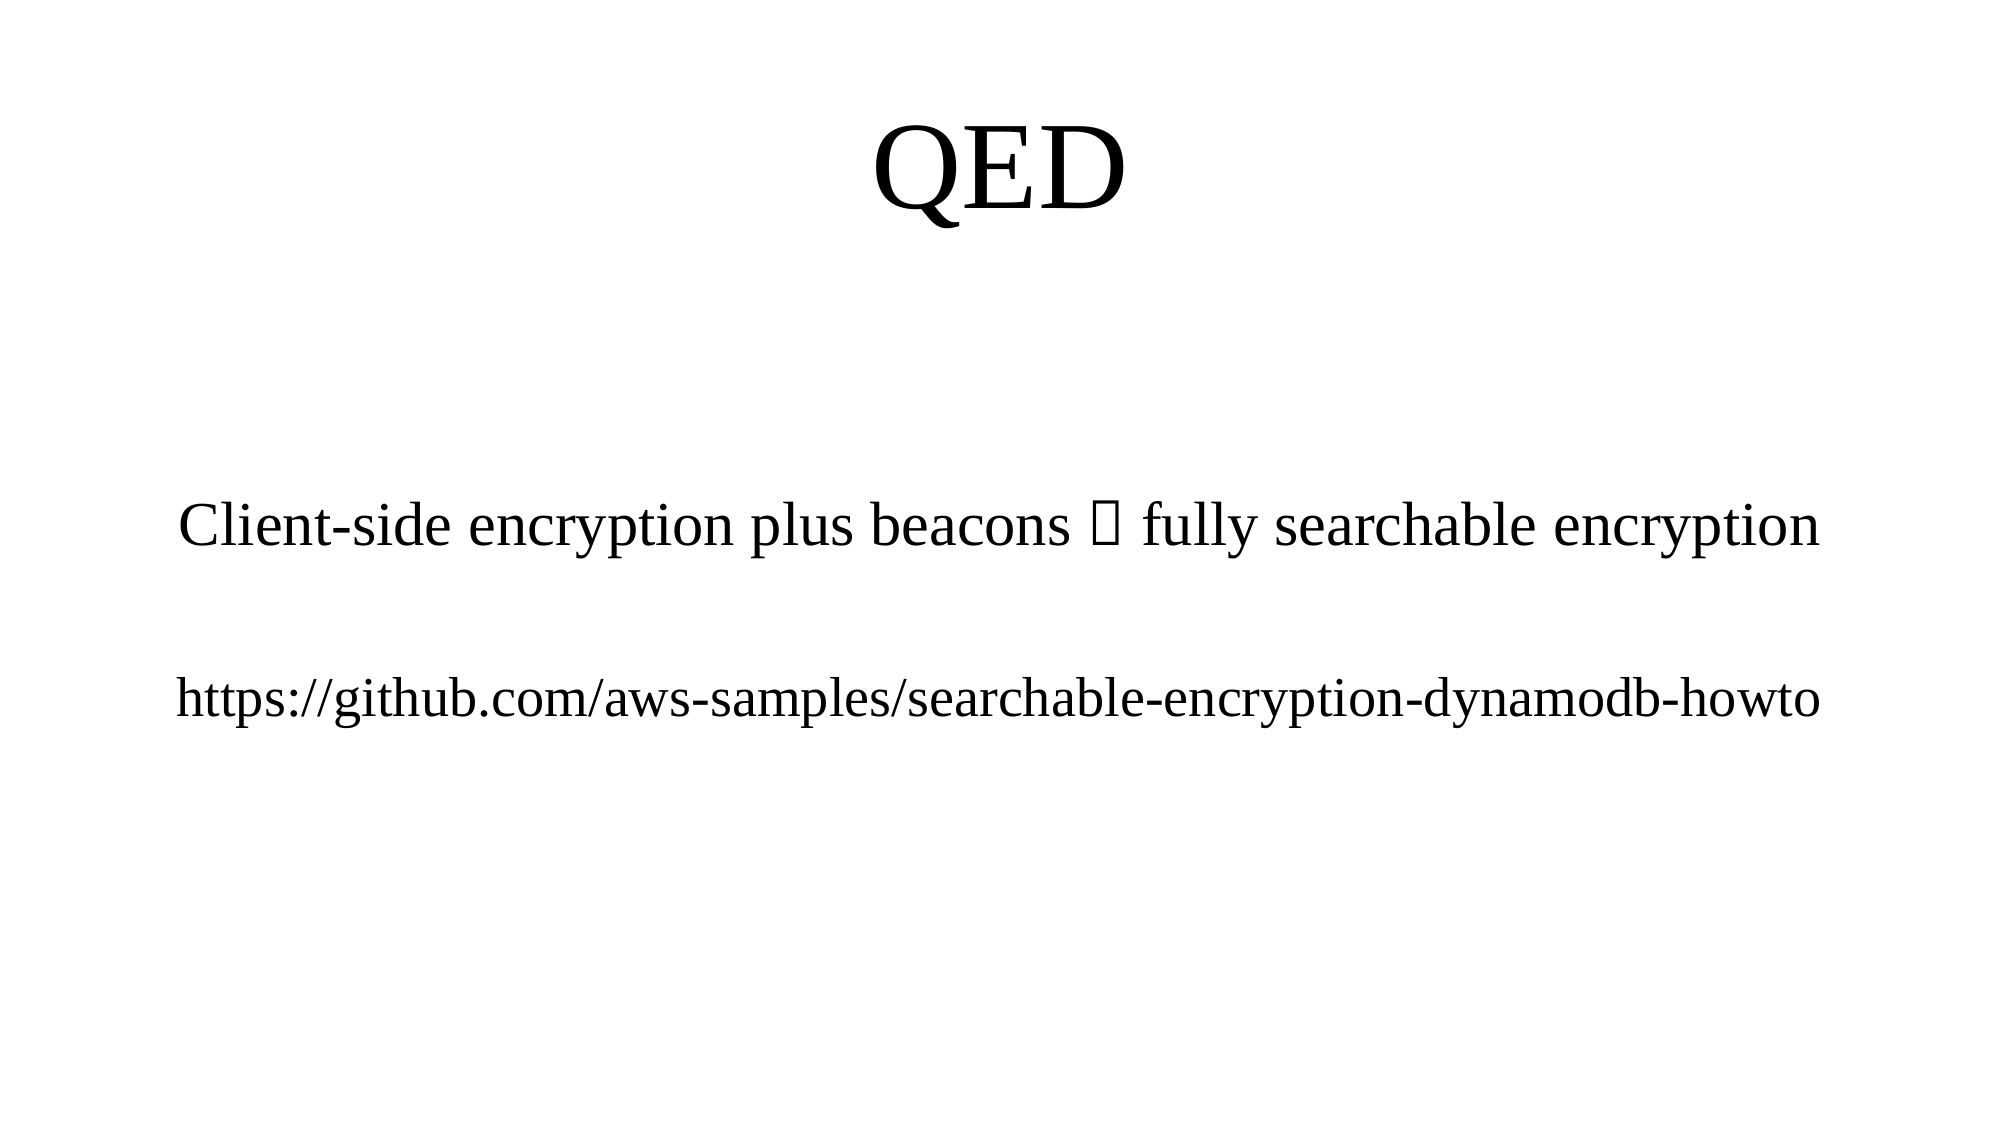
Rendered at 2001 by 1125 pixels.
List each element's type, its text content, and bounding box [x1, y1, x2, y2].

title QED [137, 59, 1863, 278]
list Client-side encryption plus beacons  fully searchable encryption https://github.com/aws-samples/searchable-encryption-dynamodb-howto [137, 299, 1863, 1014]
